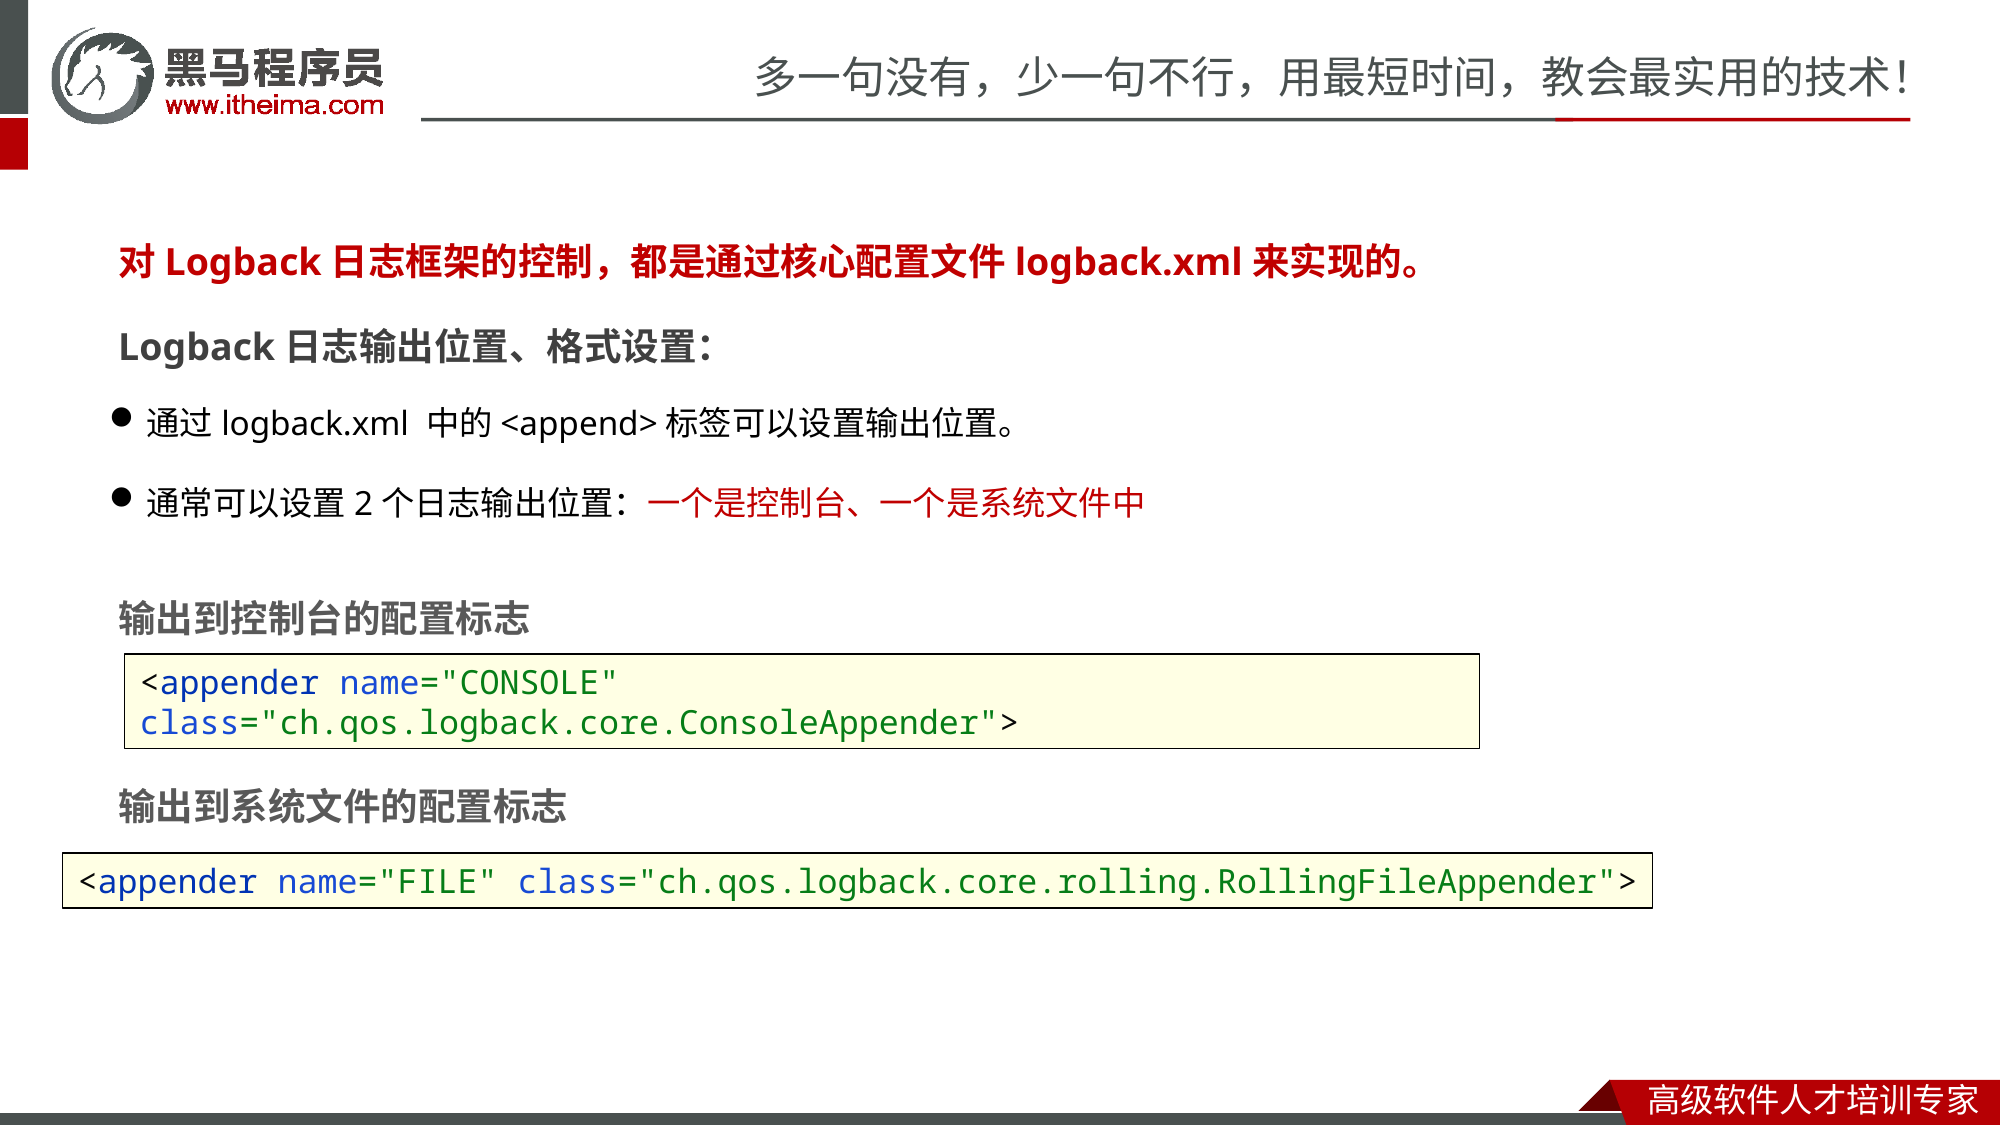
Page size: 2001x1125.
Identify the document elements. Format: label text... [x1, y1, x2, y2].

text_box 通过logback.xml 中的<append>标签可以设置输出位置。 通常可以设置2个日志输出位置：一个是控制台、一个是系统文件中 [94, 354, 1161, 530]
text_box 输出到系统文件的配置标志 [103, 730, 940, 836]
text_box <appender name="FILE" class="ch.qos.logback.core.rolling.RollingFileAppender"> [62, 852, 1653, 908]
text_box 输出到控制台的配置标志 [103, 542, 940, 730]
text_box Logback日志输出位置、格式设置： [103, 291, 873, 354]
text_box <appender name="CONSOLE" class="ch.qos.logback.core.ConsoleAppender"> [124, 653, 1480, 749]
picture [50, 26, 384, 125]
text_box 对Logback日志框架的控制，都是通过核心配置文件logback.xml来实现的。 [103, 185, 1480, 291]
